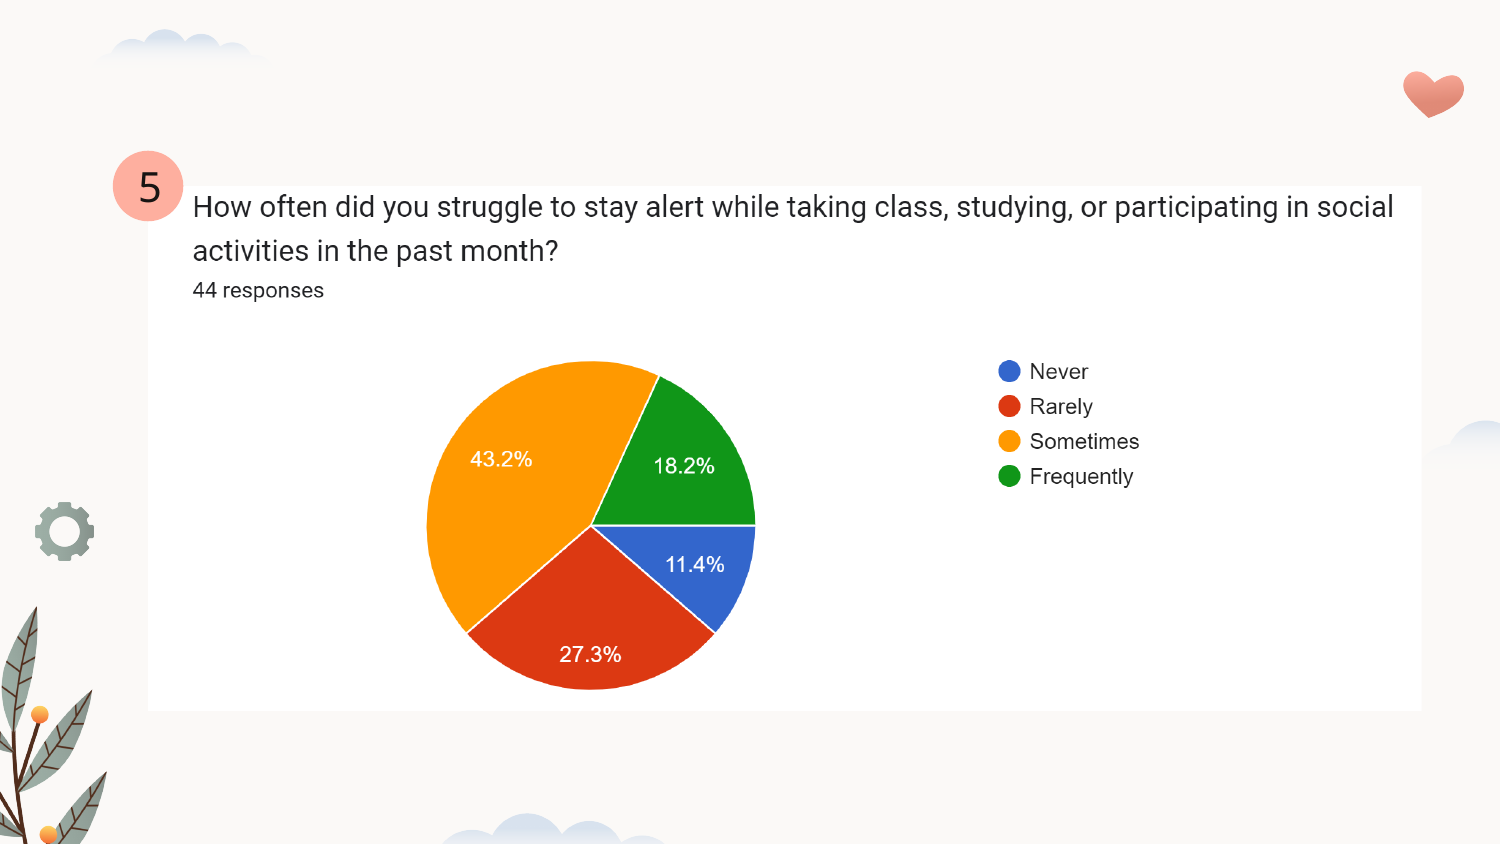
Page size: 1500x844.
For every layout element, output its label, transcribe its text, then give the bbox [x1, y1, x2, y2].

picture [402, 813, 713, 844]
picture [0, 599, 156, 844]
text_box 5 [112, 150, 184, 221]
picture [35, 502, 94, 561]
picture [147, 185, 1500, 712]
picture [91, 29, 274, 68]
picture [1399, 68, 1465, 122]
